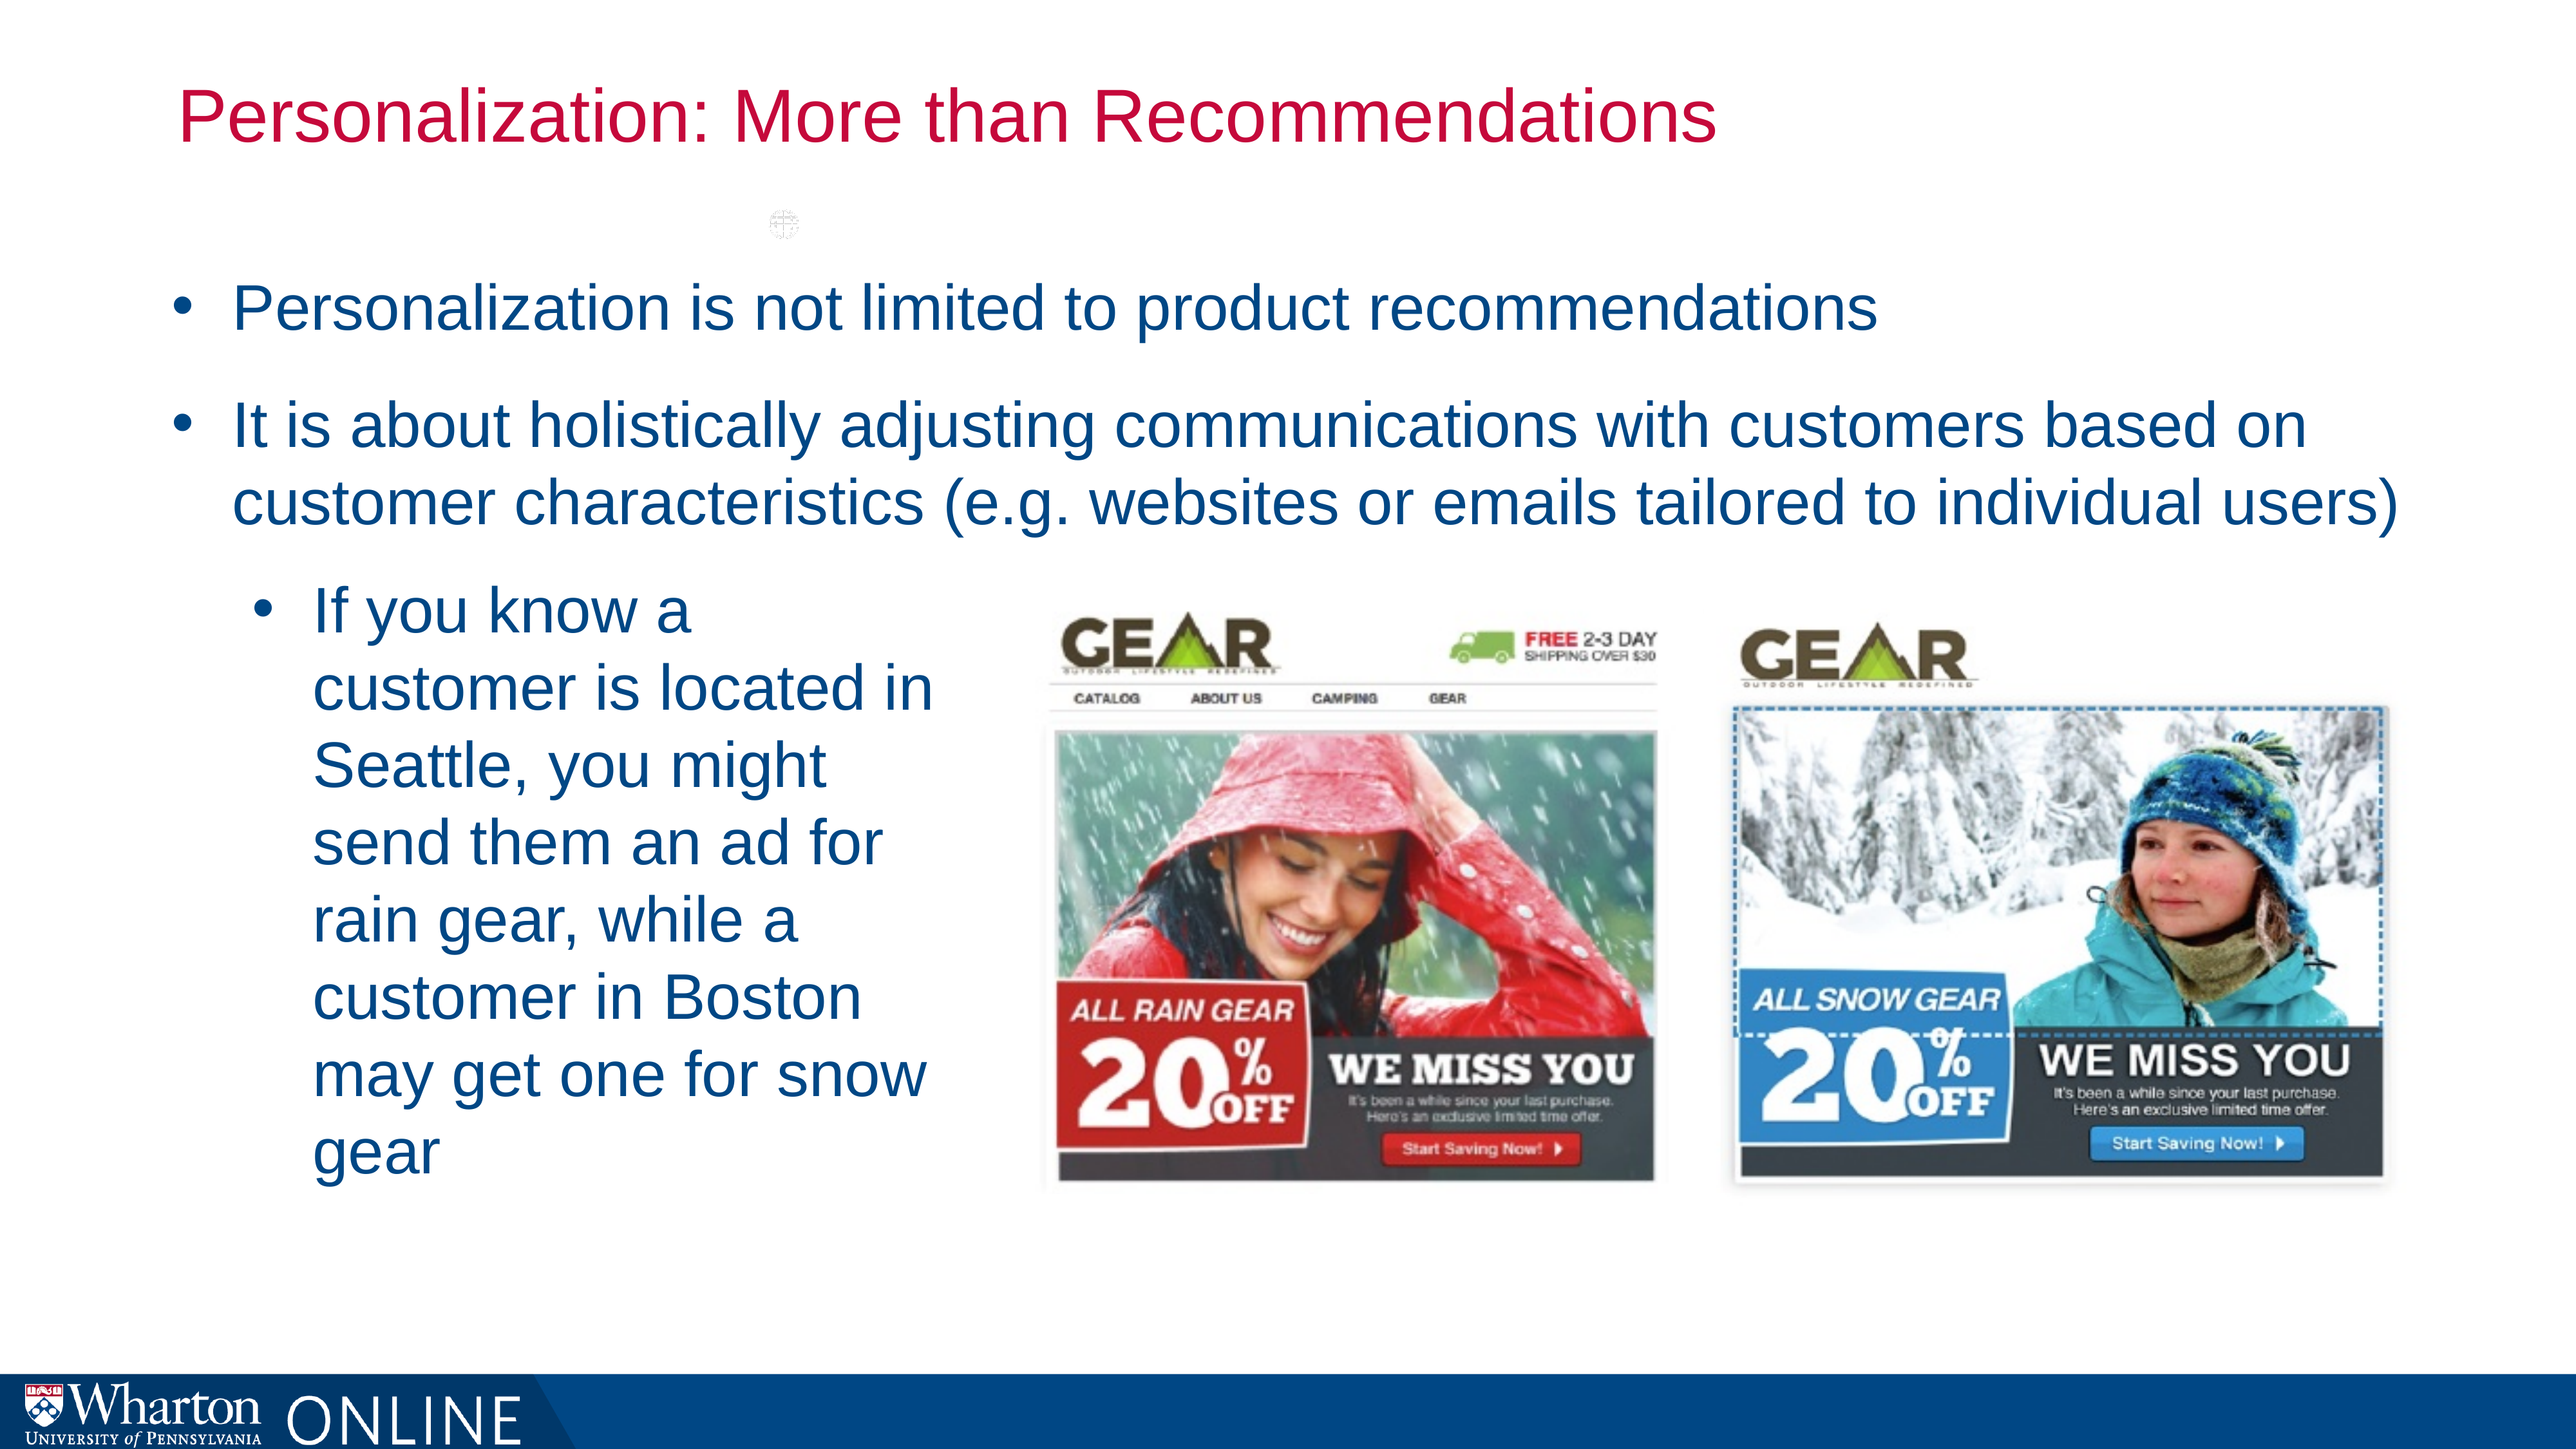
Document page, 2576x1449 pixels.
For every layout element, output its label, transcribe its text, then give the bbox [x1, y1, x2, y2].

title Personalization: More than Recommendations [176, 77, 2400, 179]
picture [1028, 596, 1685, 1194]
text_box Personalization is not limited to product recommendations It is about holistically adjusting communications with customers based on customer characteristics (e.g. websites or emails tailored to individual users) [171, 265, 2424, 660]
picture [25, 1381, 520, 1448]
picture [769, 209, 799, 239]
picture [1703, 609, 2410, 1206]
text_box If you know a customer is located in Seattle, you might send them an ad for rain gear, while a customer in Boston may get one for snow gear [171, 568, 948, 1246]
